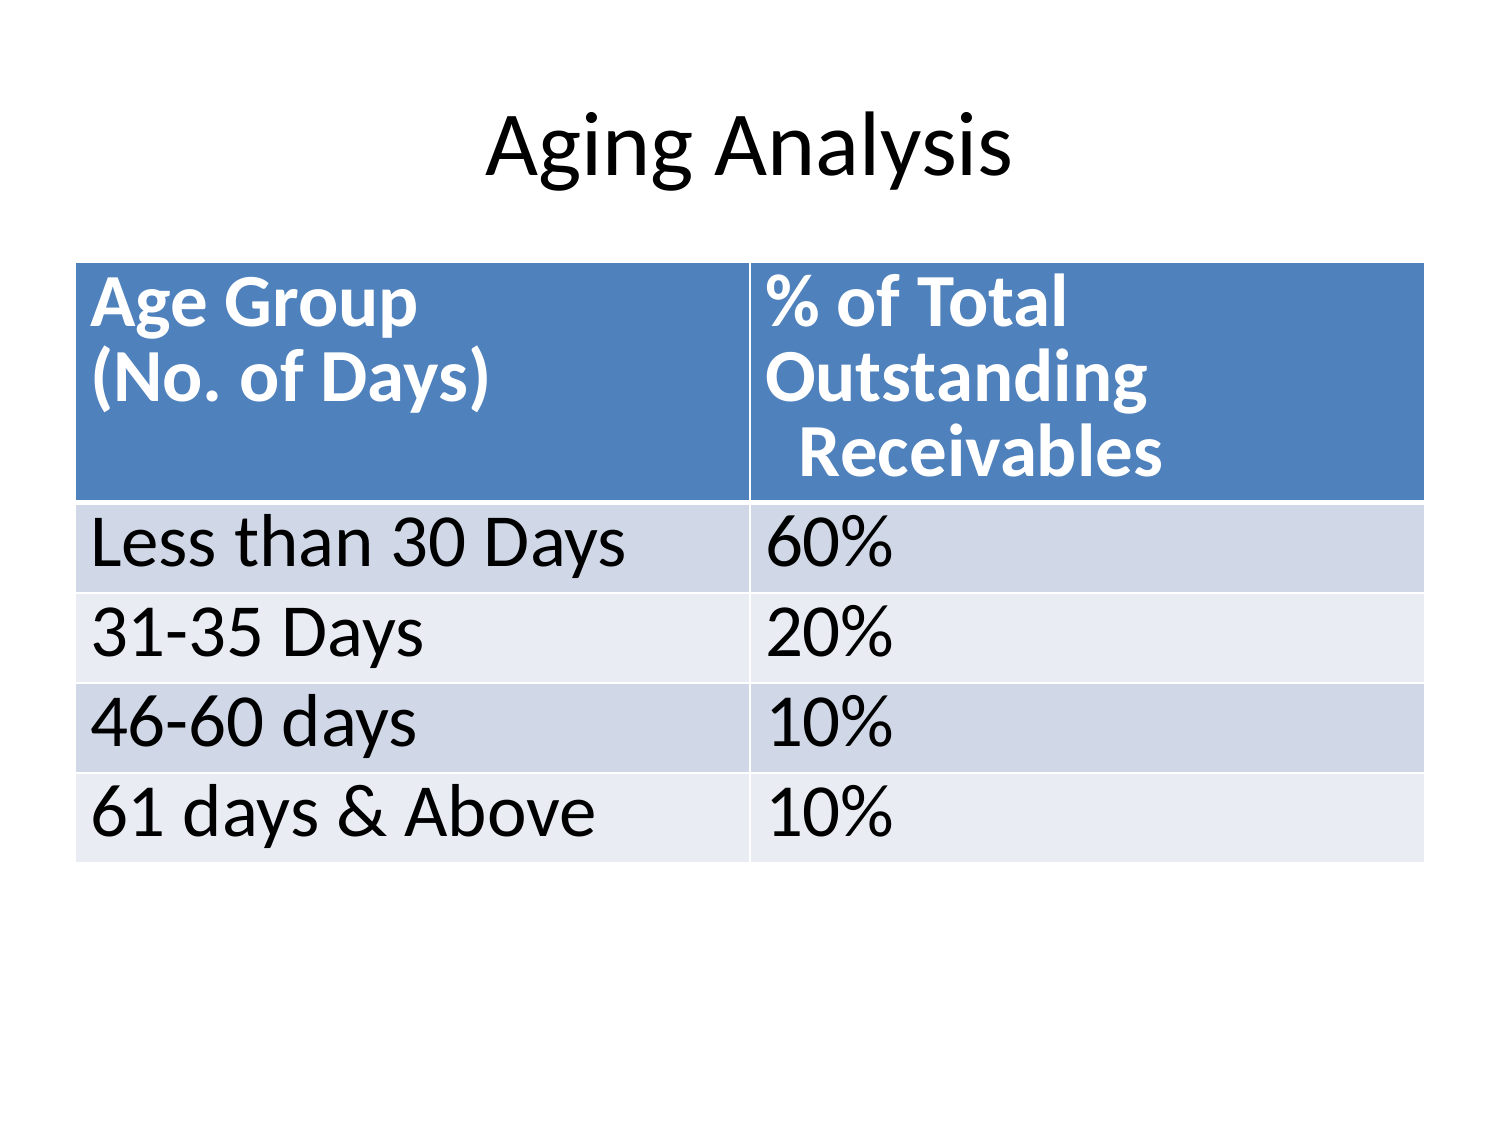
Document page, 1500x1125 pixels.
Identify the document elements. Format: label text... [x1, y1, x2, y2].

table_cell 20% [751, 594, 1424, 682]
table_header % of Total Outstanding Receivables [751, 263, 1424, 500]
table_header Age Group (No. of Days) [76, 263, 749, 500]
table_cell 31-35 Days [76, 594, 749, 682]
title Aging Analysis [75, 45, 1425, 233]
table_cell 10% [751, 774, 1424, 862]
table_cell 60% [751, 505, 1424, 592]
table_cell Less than 30 Days [76, 505, 749, 592]
table_cell 46-60 days [76, 684, 749, 772]
table_cell 10% [751, 684, 1424, 772]
table_cell 61 days & Above [76, 774, 749, 862]
